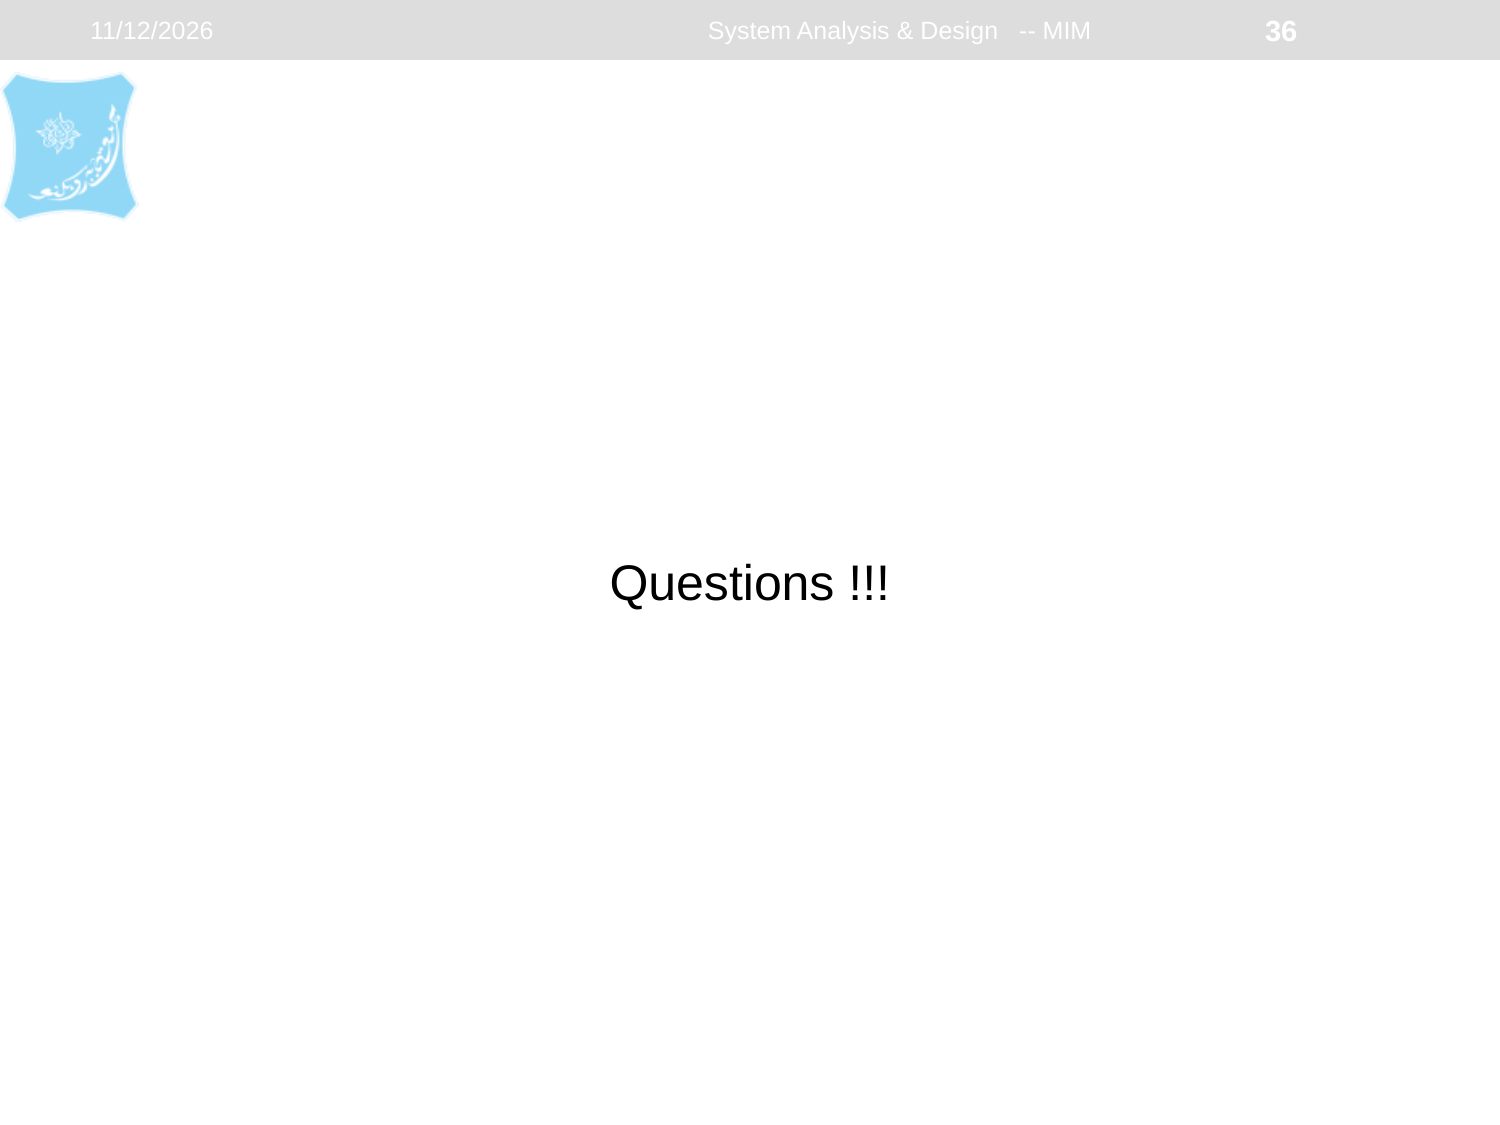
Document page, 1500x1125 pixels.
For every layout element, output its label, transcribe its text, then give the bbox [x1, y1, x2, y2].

slide_number 20-Mar-24 [75, 3, 550, 57]
list Questions !!! [75, 262, 1425, 1063]
picture [0, 72, 139, 222]
slide_number 36 [1250, 3, 1425, 57]
footer System Analysis & Design -- MIM [562, 3, 1238, 57]
